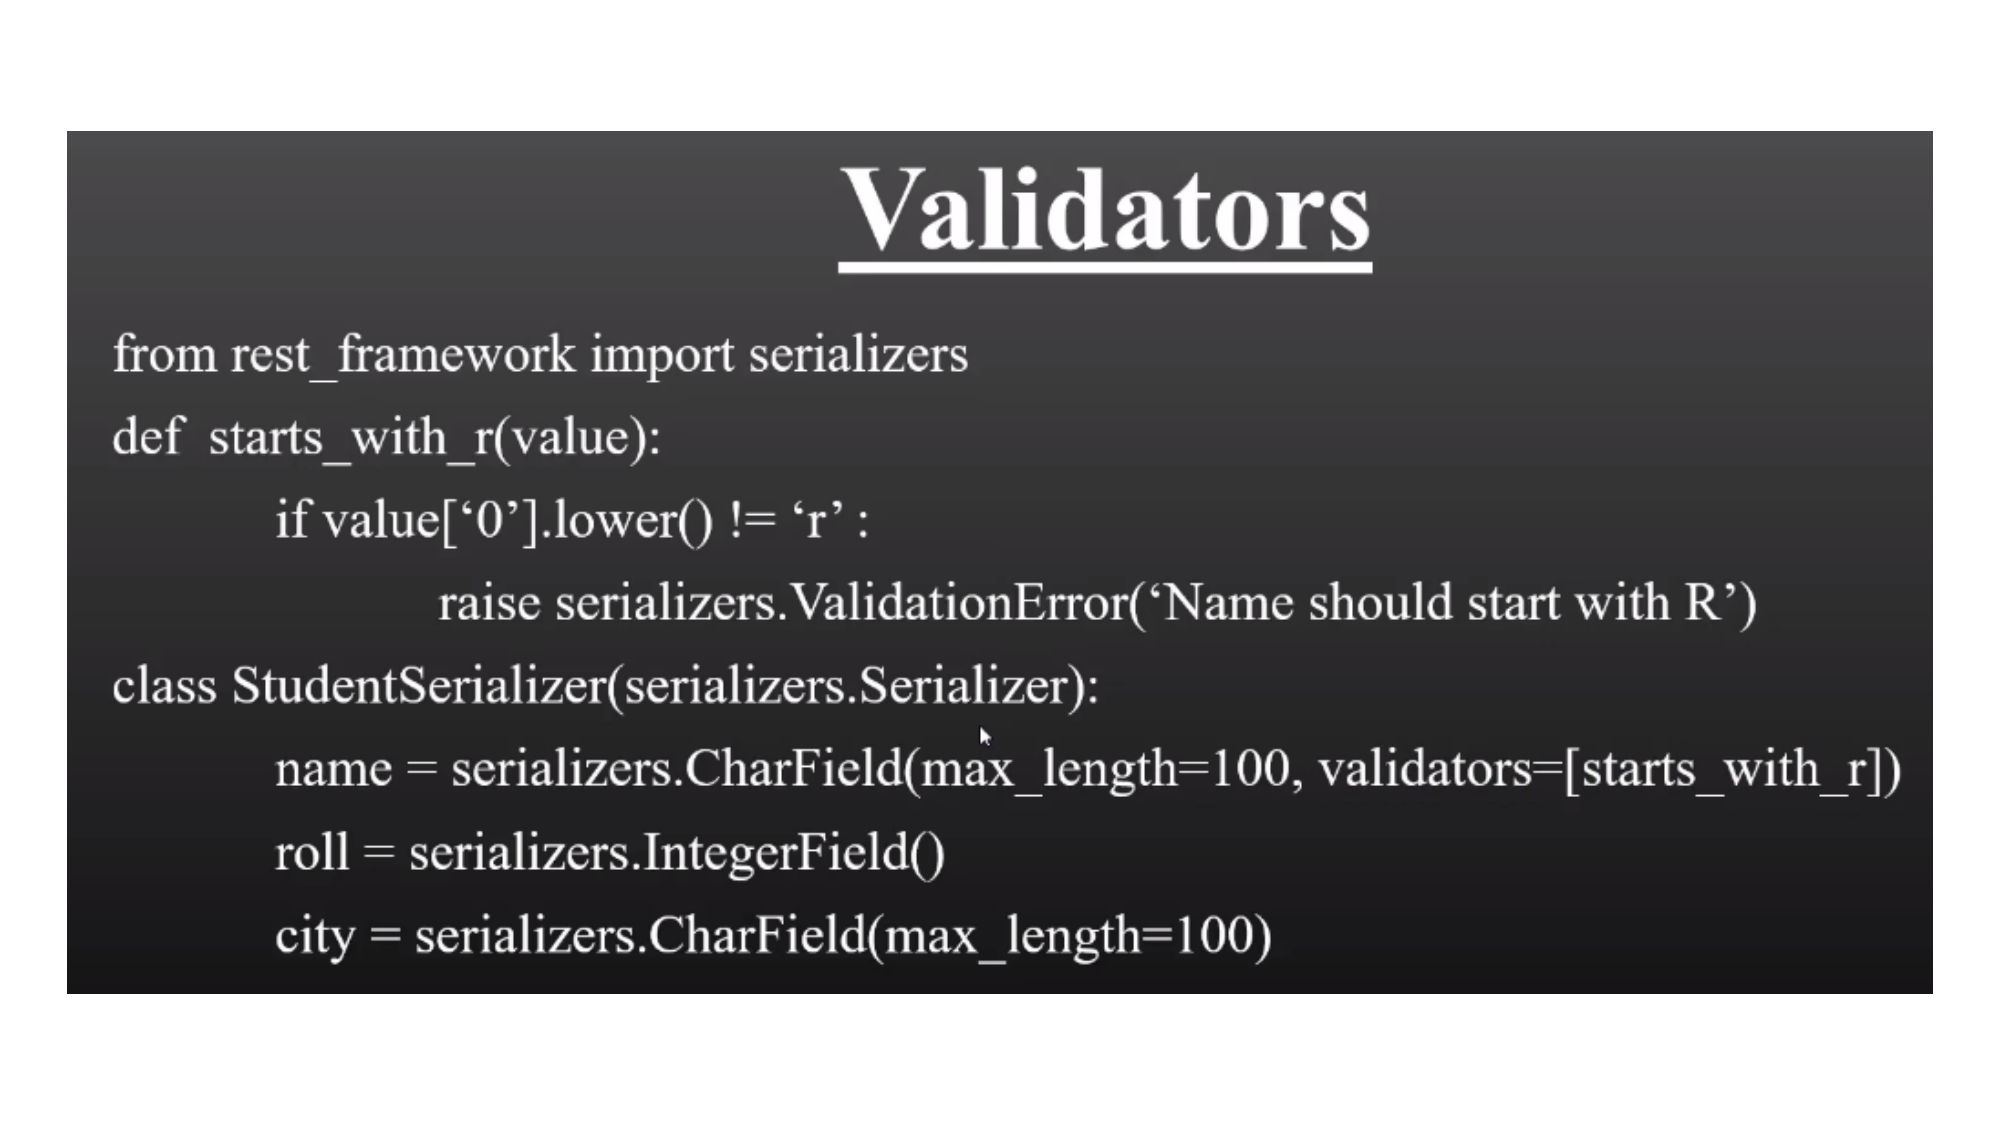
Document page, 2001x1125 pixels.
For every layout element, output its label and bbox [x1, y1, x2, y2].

list [67, 131, 1933, 994]
